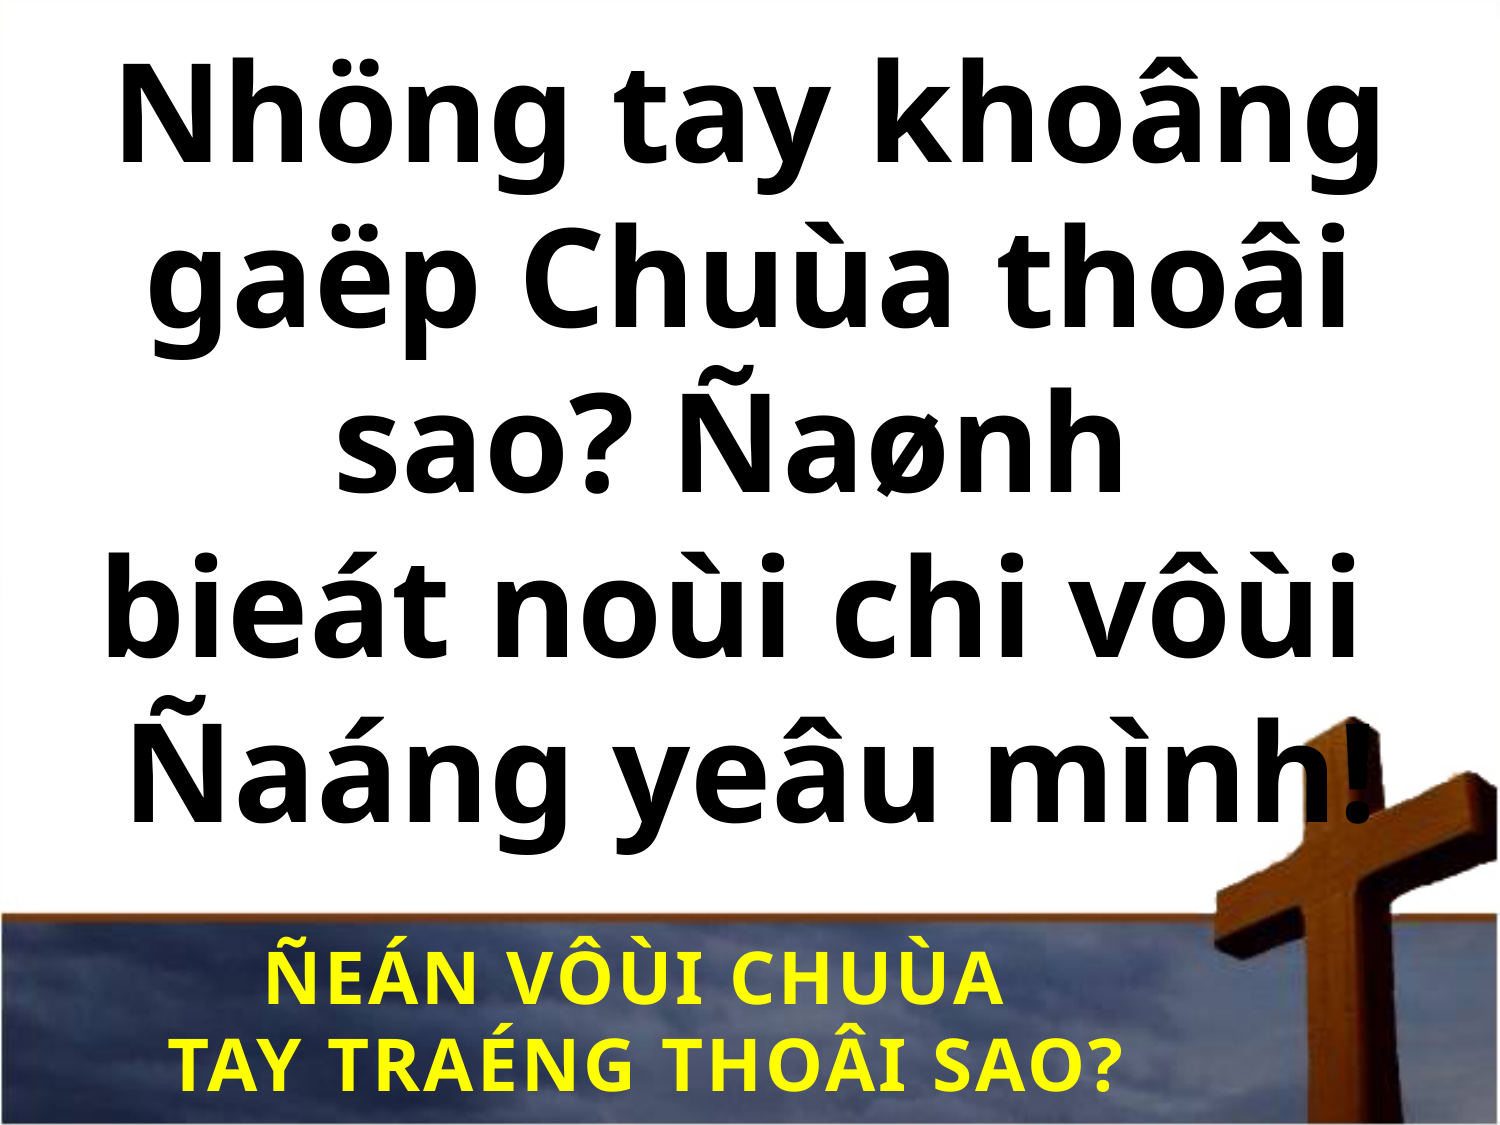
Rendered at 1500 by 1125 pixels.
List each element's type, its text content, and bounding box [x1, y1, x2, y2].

title Nhöng tay khoâng gaëp Chuùa thoâi sao? Ñaønh bieát noùi chi vôùi Ñaáng yeâu mình! [50, 37, 1450, 838]
text_box ÑEÁN VÔÙI CHUÙA TAY TRAÉNG THOÂI SAO? [24, 962, 1268, 1075]
picture [0, 0, 1500, 1125]
